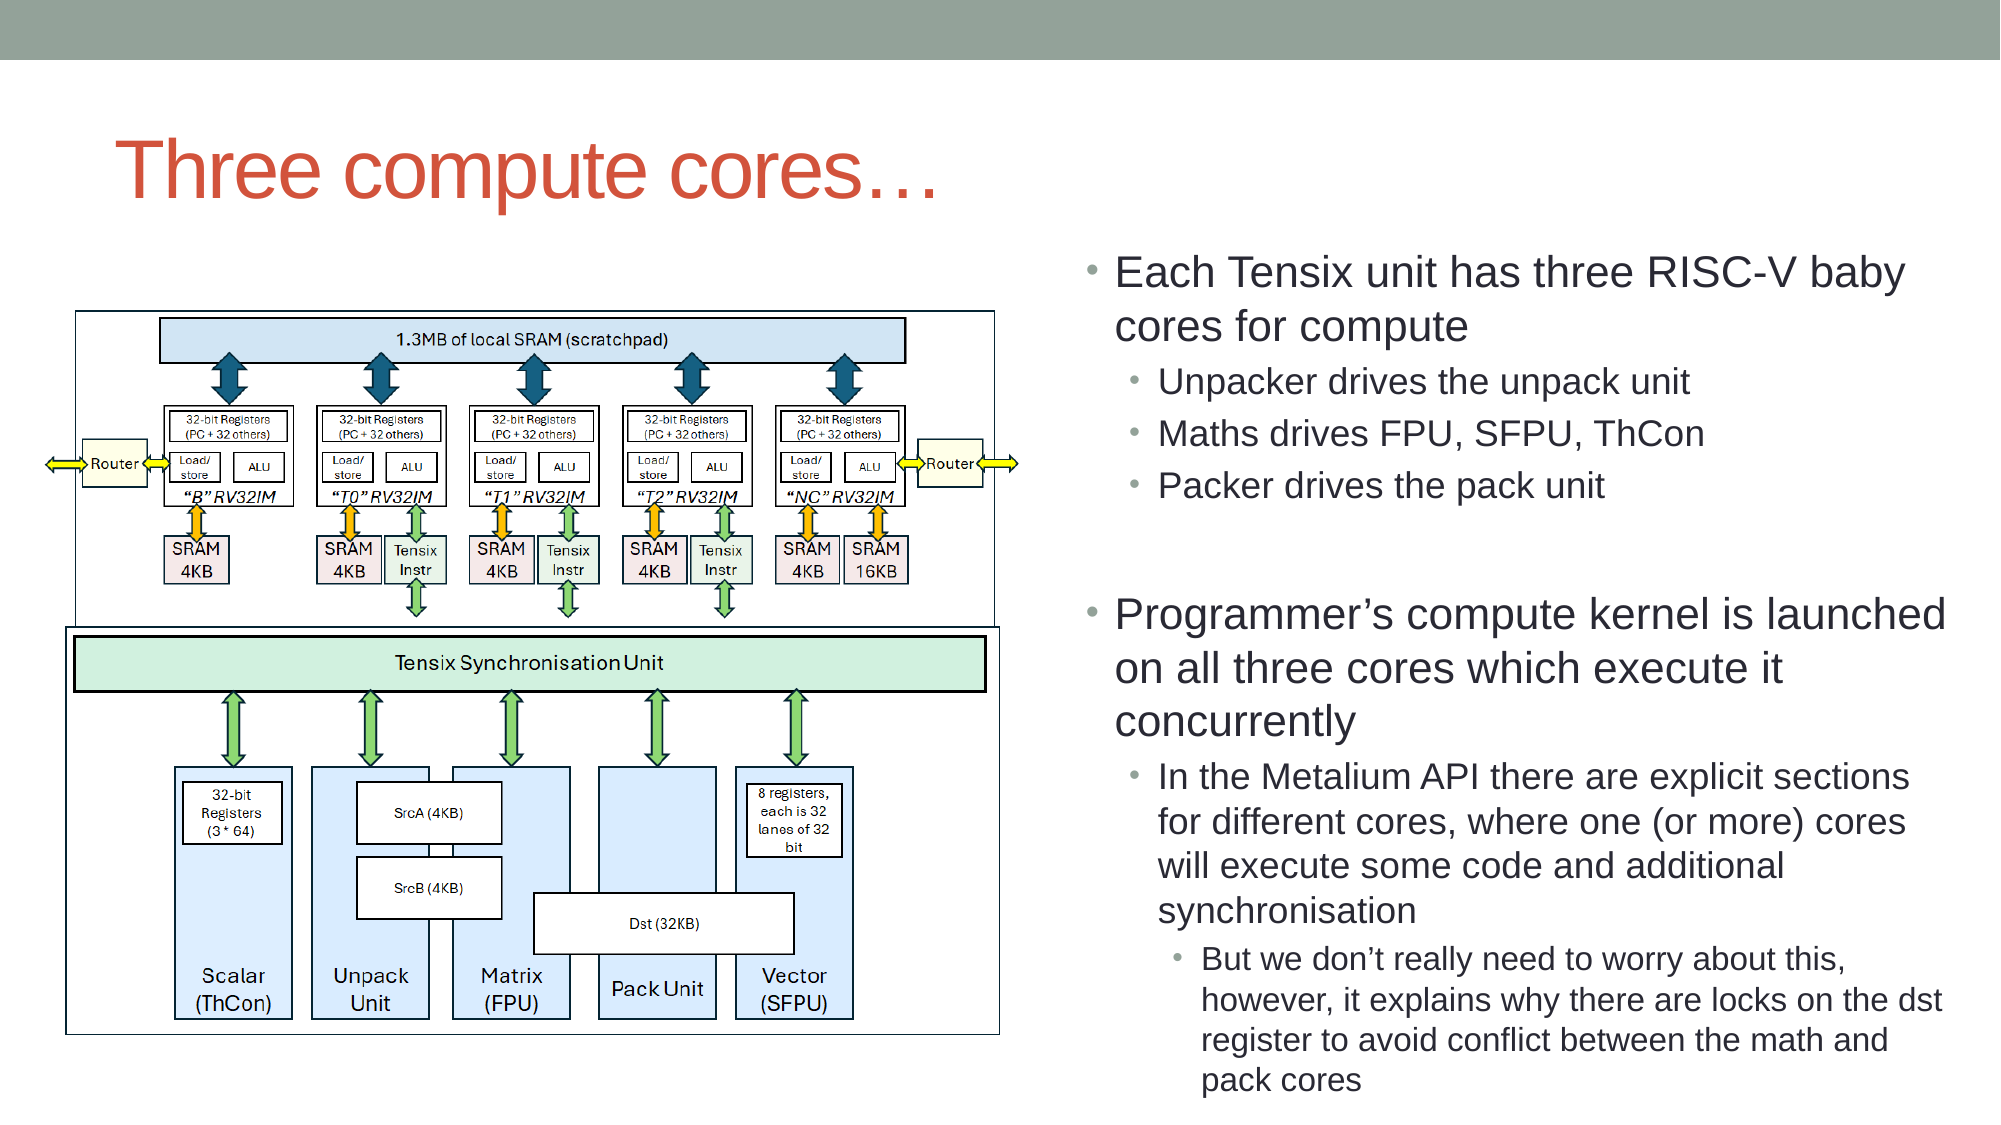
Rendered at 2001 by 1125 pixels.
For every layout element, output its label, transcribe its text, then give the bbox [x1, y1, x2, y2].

picture [48, 310, 1019, 627]
picture [44, 310, 74, 627]
title Three compute cores… [99, 87, 1900, 244]
list Each Tensix unit has three RISC-V baby cores for compute Unpacker drives the unpack unit Maths drives FPU, SFPU, ThCon Packer drives the pack unit Programmer’s compute kernel is launched on all three cores which execute it concurrently In the Metalium API there are explicit sections for different cores, where one (or more) cores will execute some code and additional synchronisation But we don’t really need to worry about this, however, it explains why there are locks on the dst register to avoid conflict between the math and pack cores [1070, 235, 1974, 1106]
picture [68, 629, 998, 1033]
